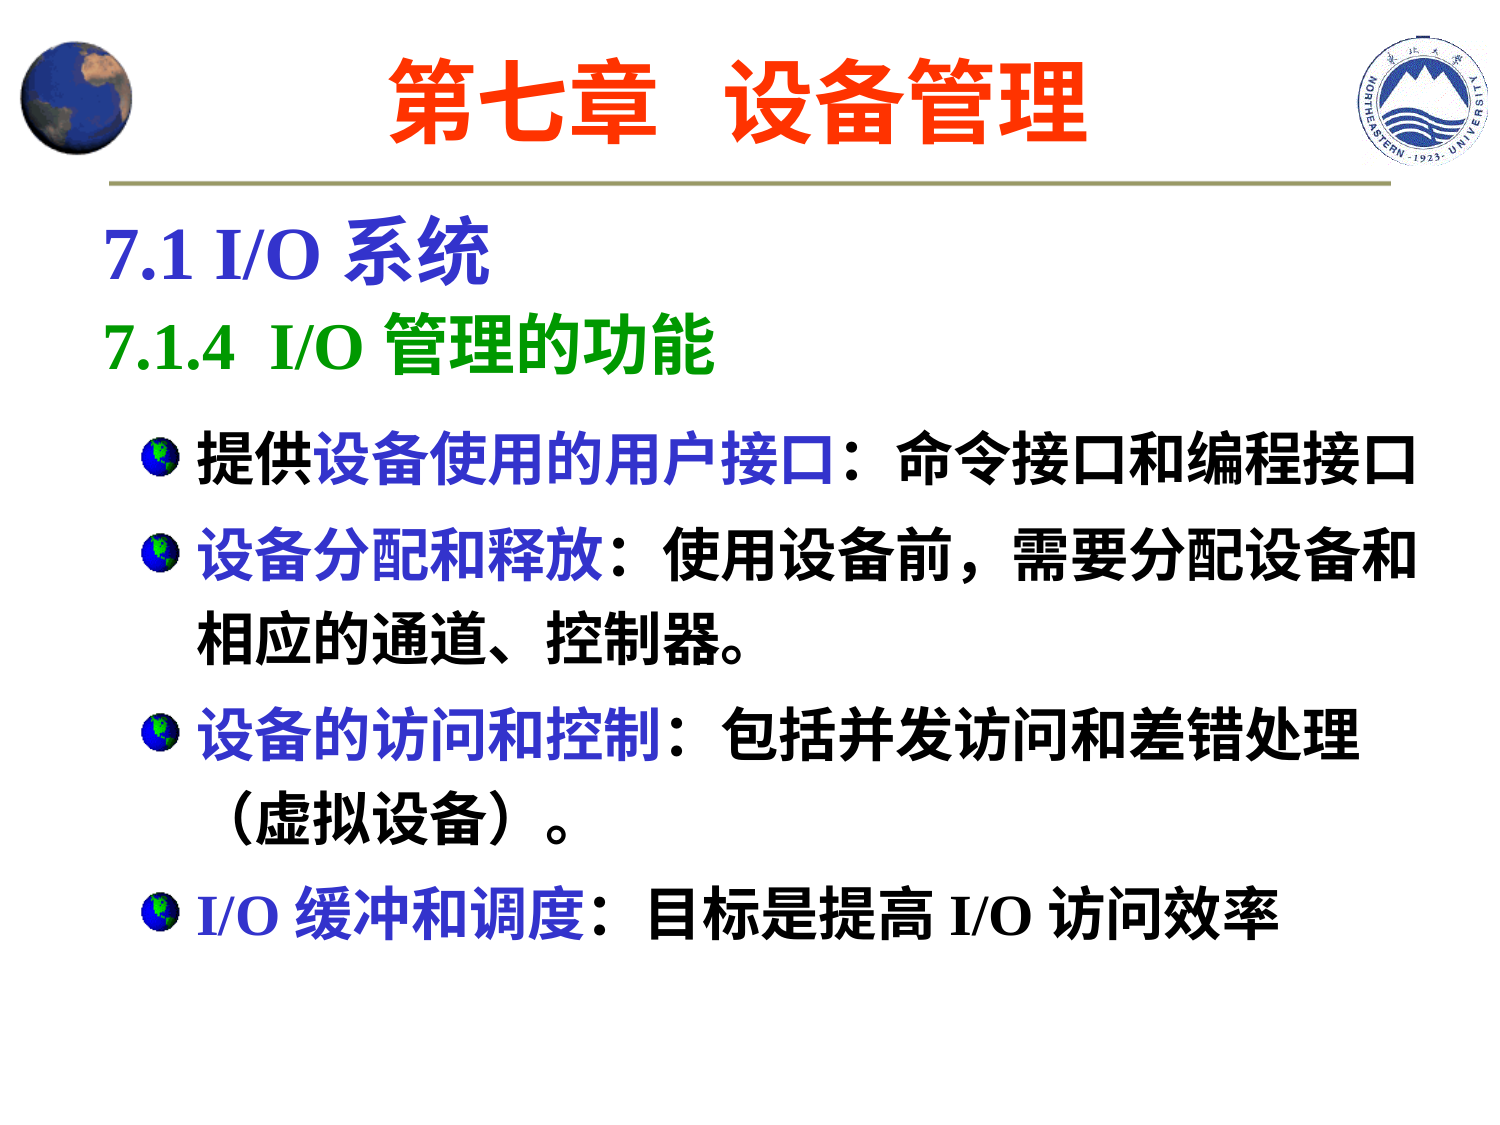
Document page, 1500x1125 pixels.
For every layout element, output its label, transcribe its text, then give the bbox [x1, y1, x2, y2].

list 提供设备使用的用户接口：命令接口和编程接口 设备分配和释放：使用设备前，需要分配设备和相应的通道、控制器。 设备的访问和控制：包括并发访问和差错处理（虚拟设备）。 I/O缓冲和调度：目标是提高I/O访问效率 [125, 400, 1450, 1001]
picture [109, 175, 1391, 188]
text_box 第七章 设备管理 [174, 37, 1300, 163]
text_box 7.1 I/O系统 7.1.4 I/O管理的功能 [87, 188, 1400, 390]
picture [140, 532, 181, 574]
picture [0, 37, 138, 161]
picture [140, 712, 181, 753]
picture [140, 436, 181, 478]
picture [1352, 33, 1490, 171]
picture [140, 891, 181, 933]
